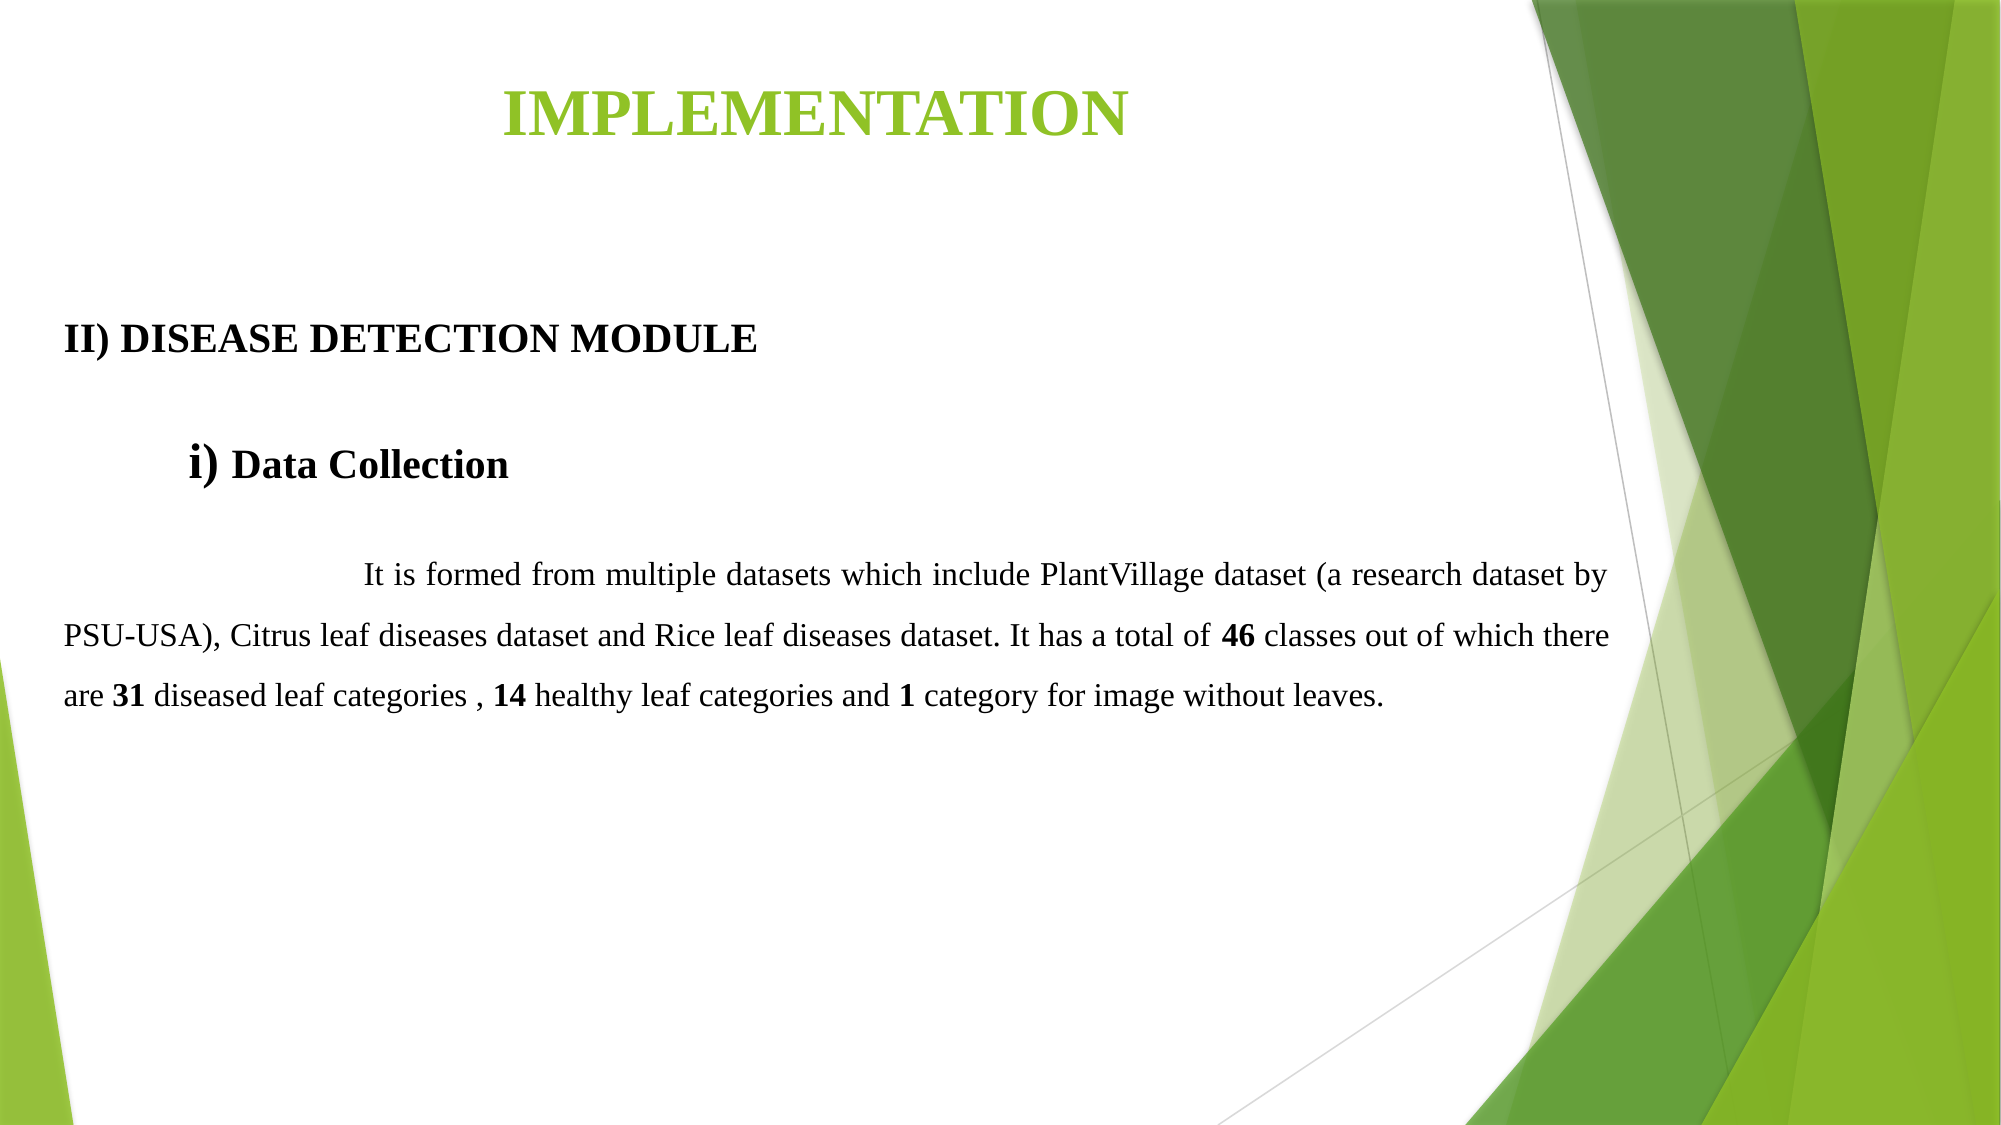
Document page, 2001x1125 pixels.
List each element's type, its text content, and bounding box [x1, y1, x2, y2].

title IMPLEMENTATION [111, 61, 1522, 278]
list II) DISEASE DETECTION MODULE i) Data Collection It is formed from multiple datasets which include PlantVillage dataset (a research dataset by PSU-USA), Citrus leaf diseases dataset and Rice leaf diseases dataset. It has a total of 46 classes out of which there are 31 diseased leaf categories , 14 healthy leaf categories and 1 category for image without leaves. [48, 278, 1626, 1124]
